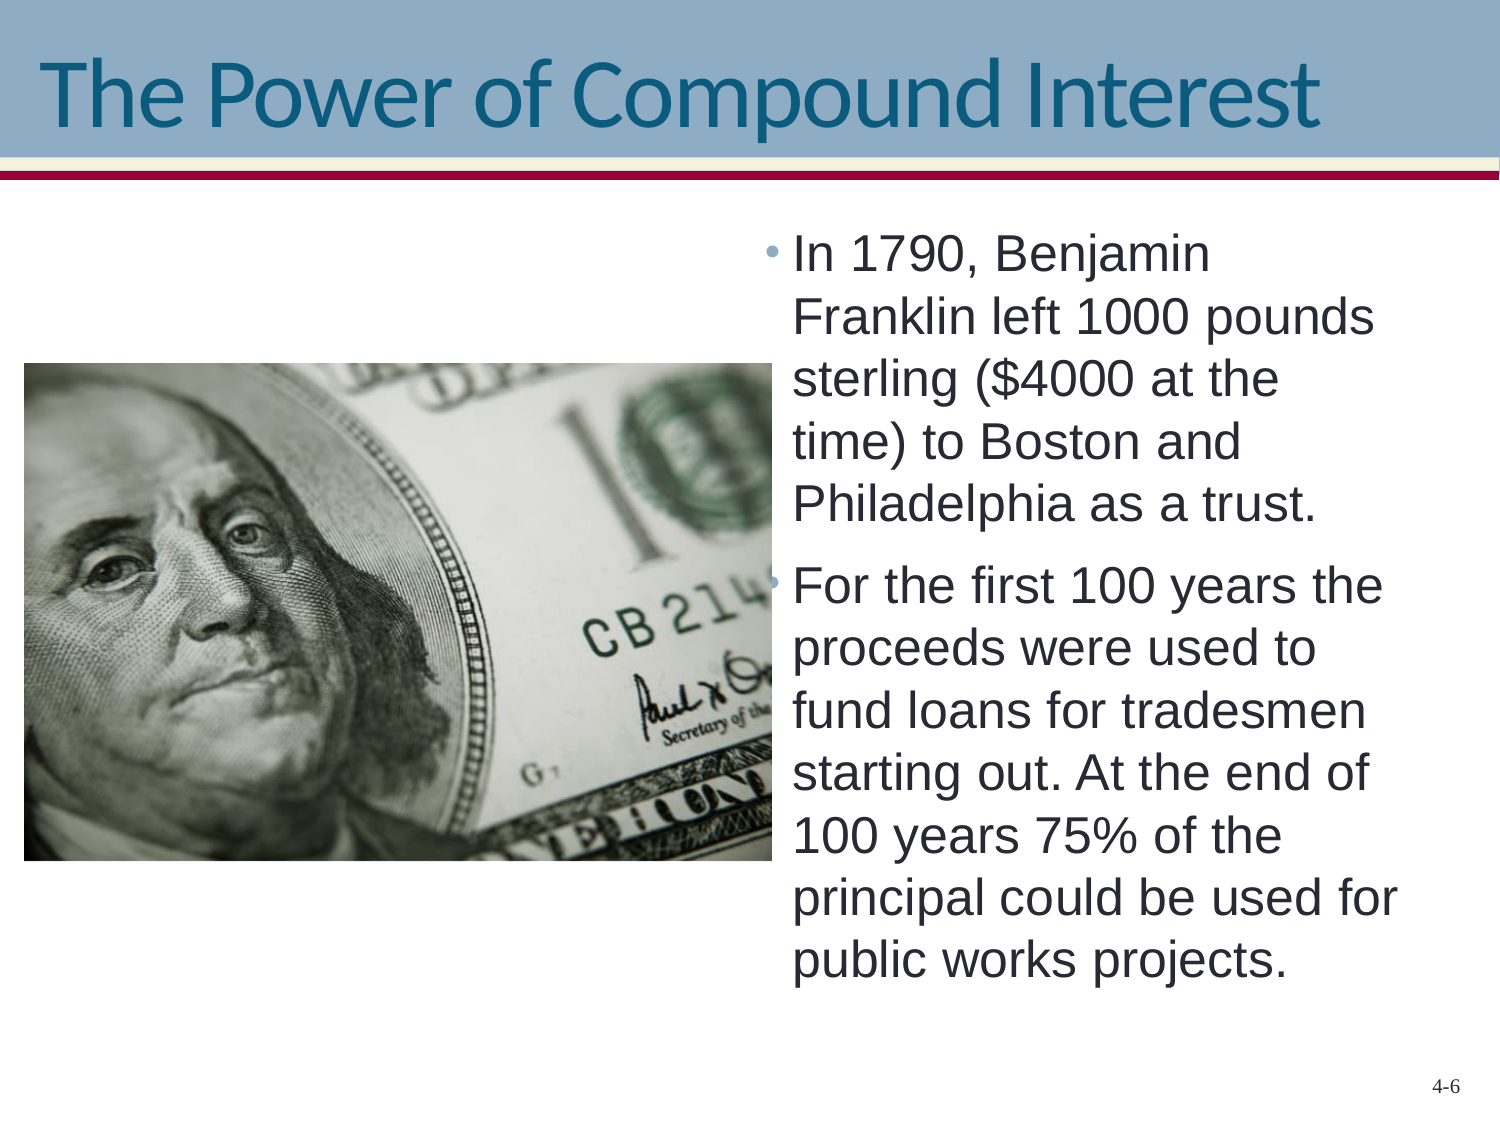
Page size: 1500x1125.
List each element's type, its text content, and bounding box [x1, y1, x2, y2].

list In 1790, Benjamin Franklin left 1000 pounds sterling ($4000 at the time) to Boston and Philadelphia as a trust. For the first 100 years the proceeds were used to fund loans for tradesmen starting out. At the end of 100 years 75% of the principal could be used for public works projects. [750, 212, 1423, 1013]
title The Power of Compound Interest [24, 0, 1476, 174]
picture [24, 363, 773, 862]
